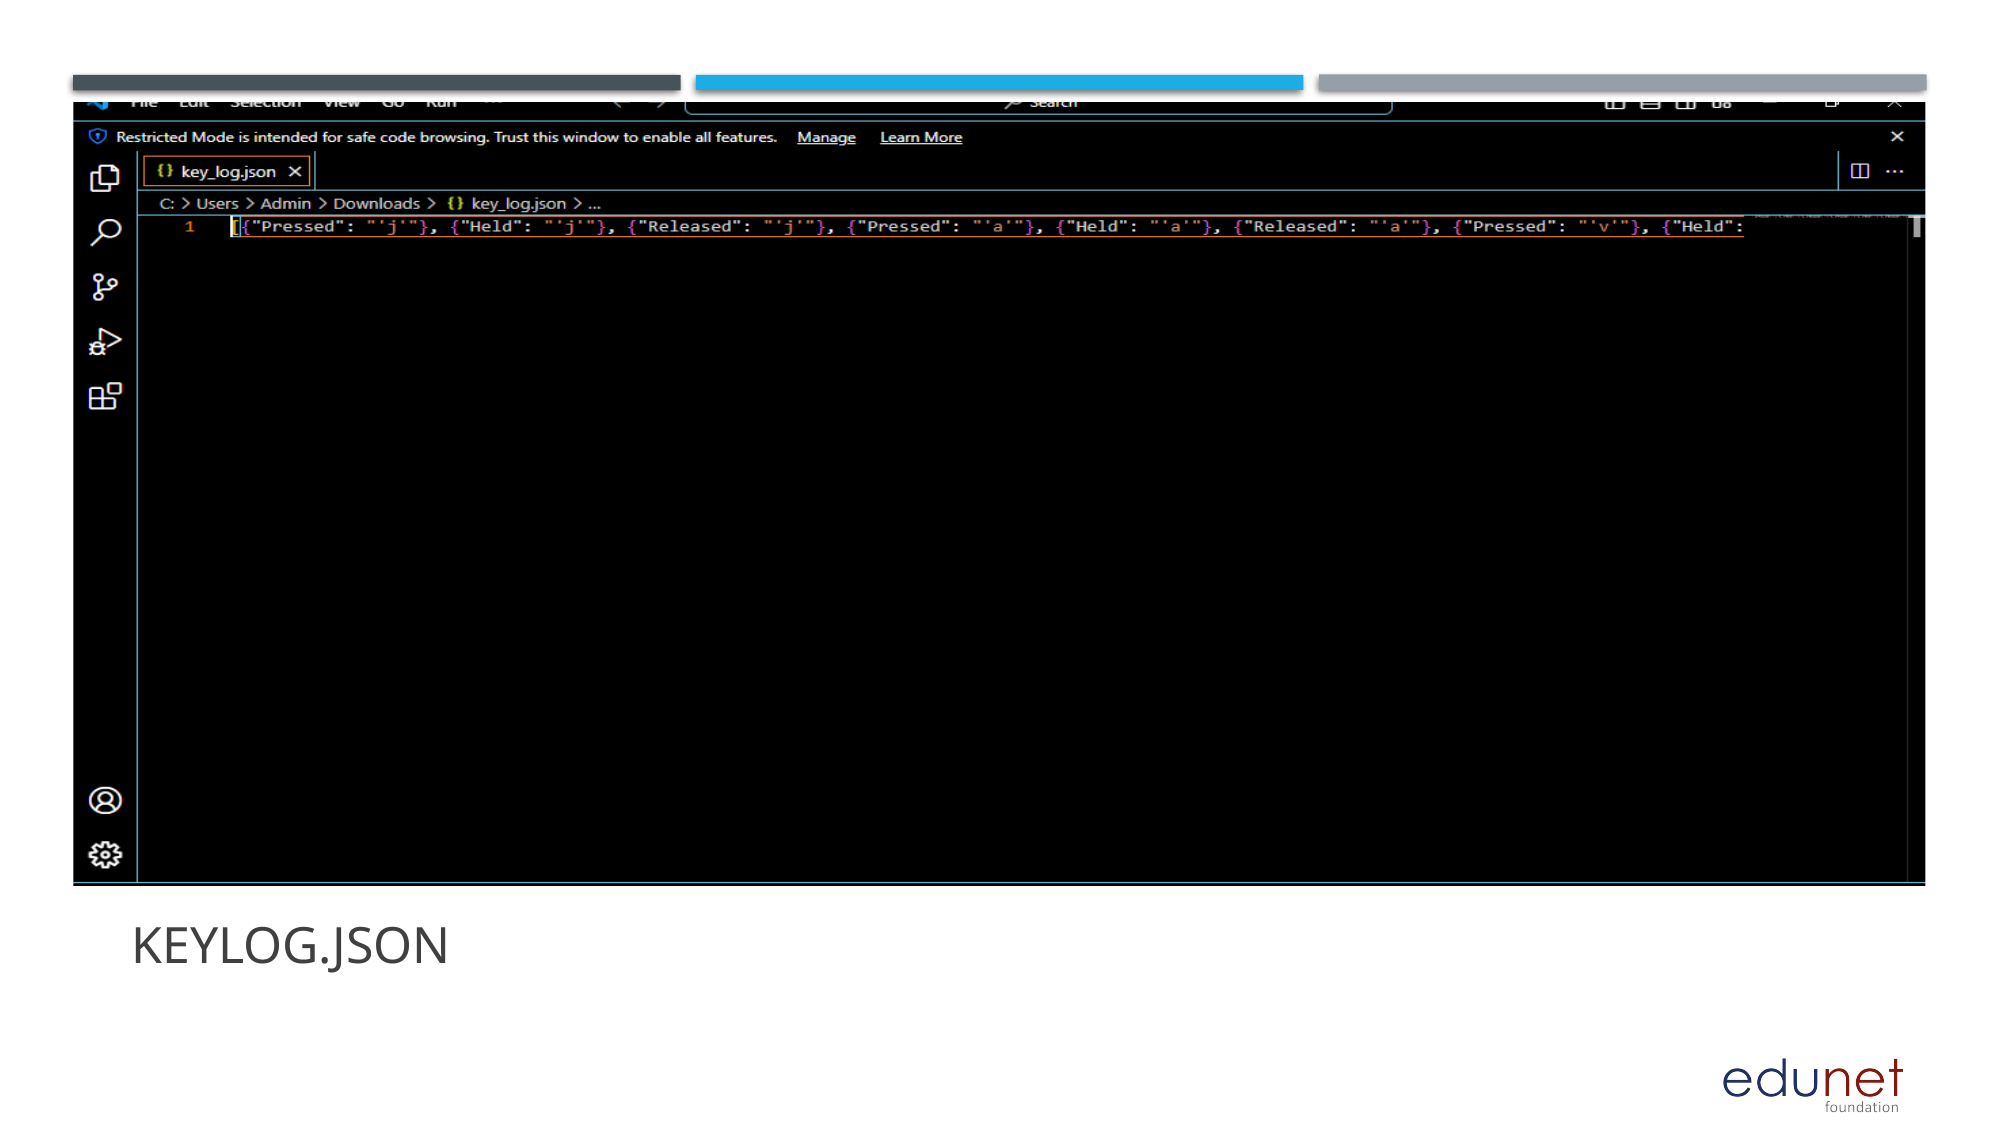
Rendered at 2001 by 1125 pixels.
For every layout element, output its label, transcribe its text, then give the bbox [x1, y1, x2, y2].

title Keylog.json [116, 898, 1926, 981]
picture [1719, 1056, 1905, 1116]
picture [72, 102, 1926, 887]
